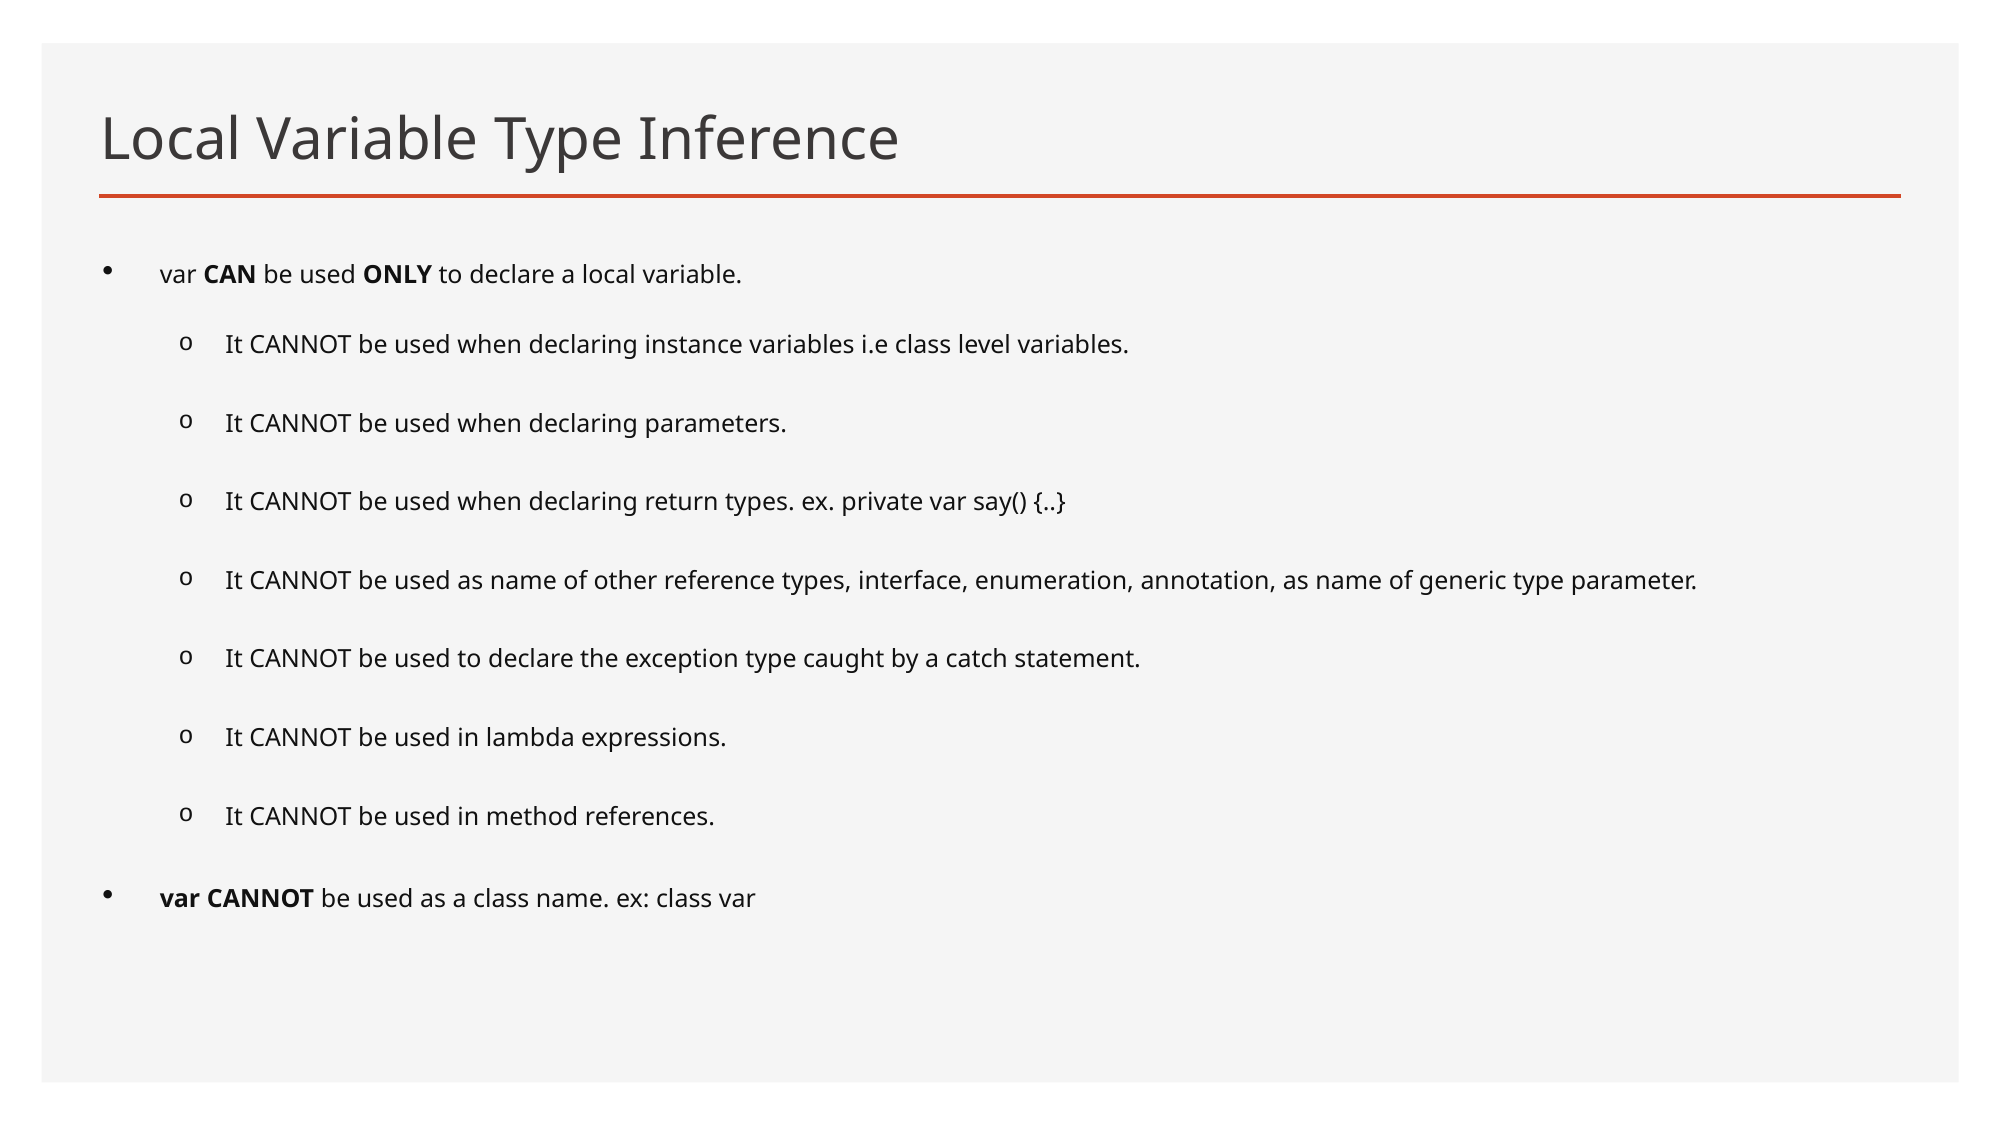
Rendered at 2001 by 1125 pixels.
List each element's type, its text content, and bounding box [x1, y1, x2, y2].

title Local Variable Type Inference [85, 73, 1214, 179]
list var CAN be used ONLY to declare a local variable. It CANNOT be used when declaring instance variables i.e class level variables. It CANNOT be used when declaring parameters. It CANNOT be used when declaring return types. ex. private var say() {..} It CANNOT be used as name of other reference types, interface, enumeration, annotation, as name of generic type parameter. It CANNOT be used to declare the exception type caught by a catch statement. It CANNOT be used in lambda expressions. It CANNOT be used in method references. var CANNOT be used as a class name. ex: class var [88, 235, 1897, 1078]
